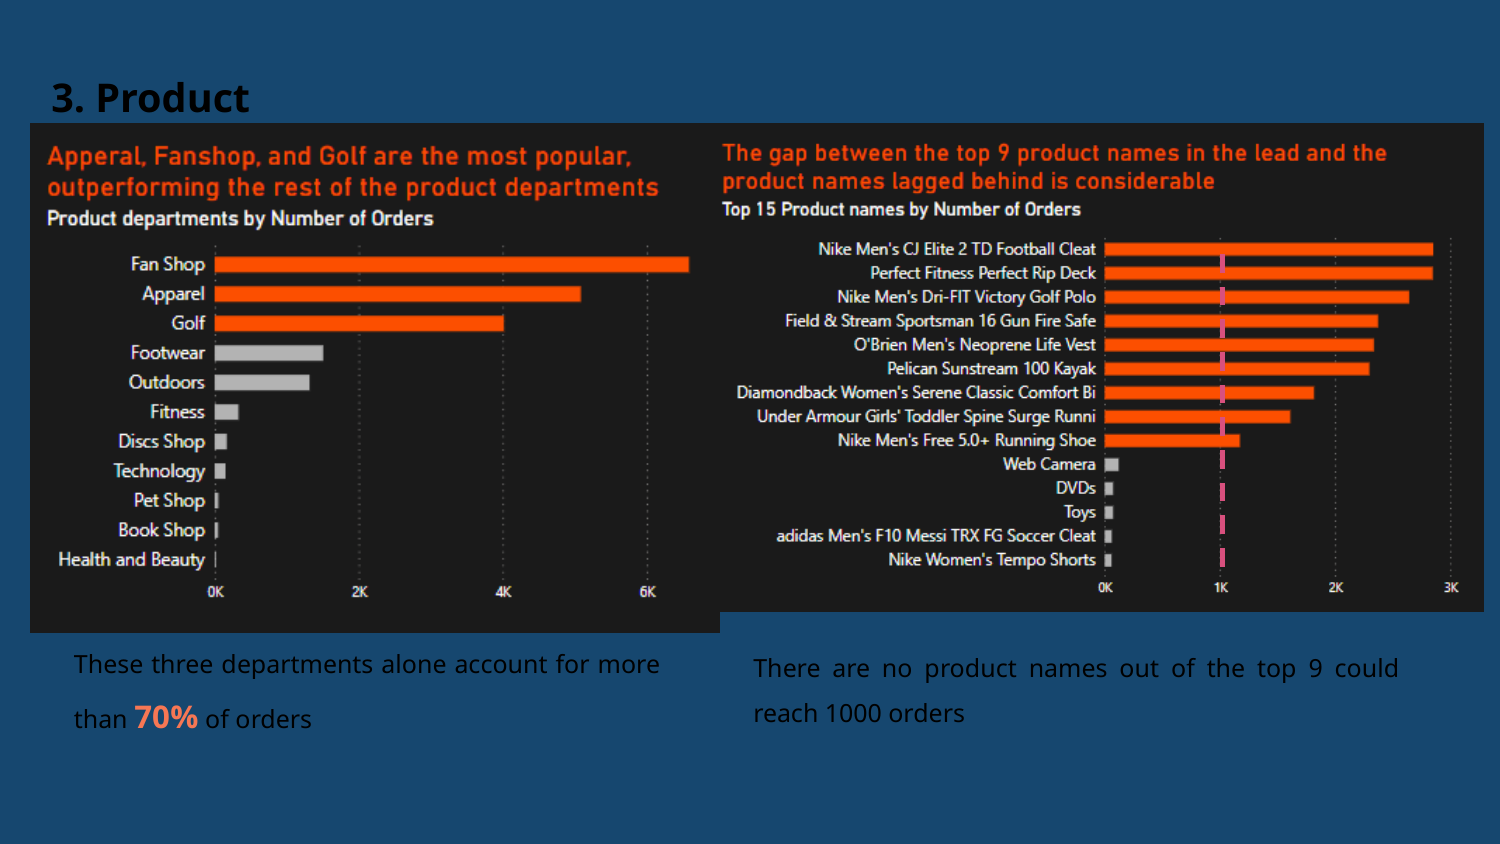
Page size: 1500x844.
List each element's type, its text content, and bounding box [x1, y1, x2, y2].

text_box These three departments alone account for more than 70% of orders [58, 644, 677, 750]
text_box 3. Product [36, 33, 714, 122]
text_box There are no product names out of the top 9 could reach 1000 orders [738, 623, 1416, 743]
picture [30, 122, 1484, 633]
